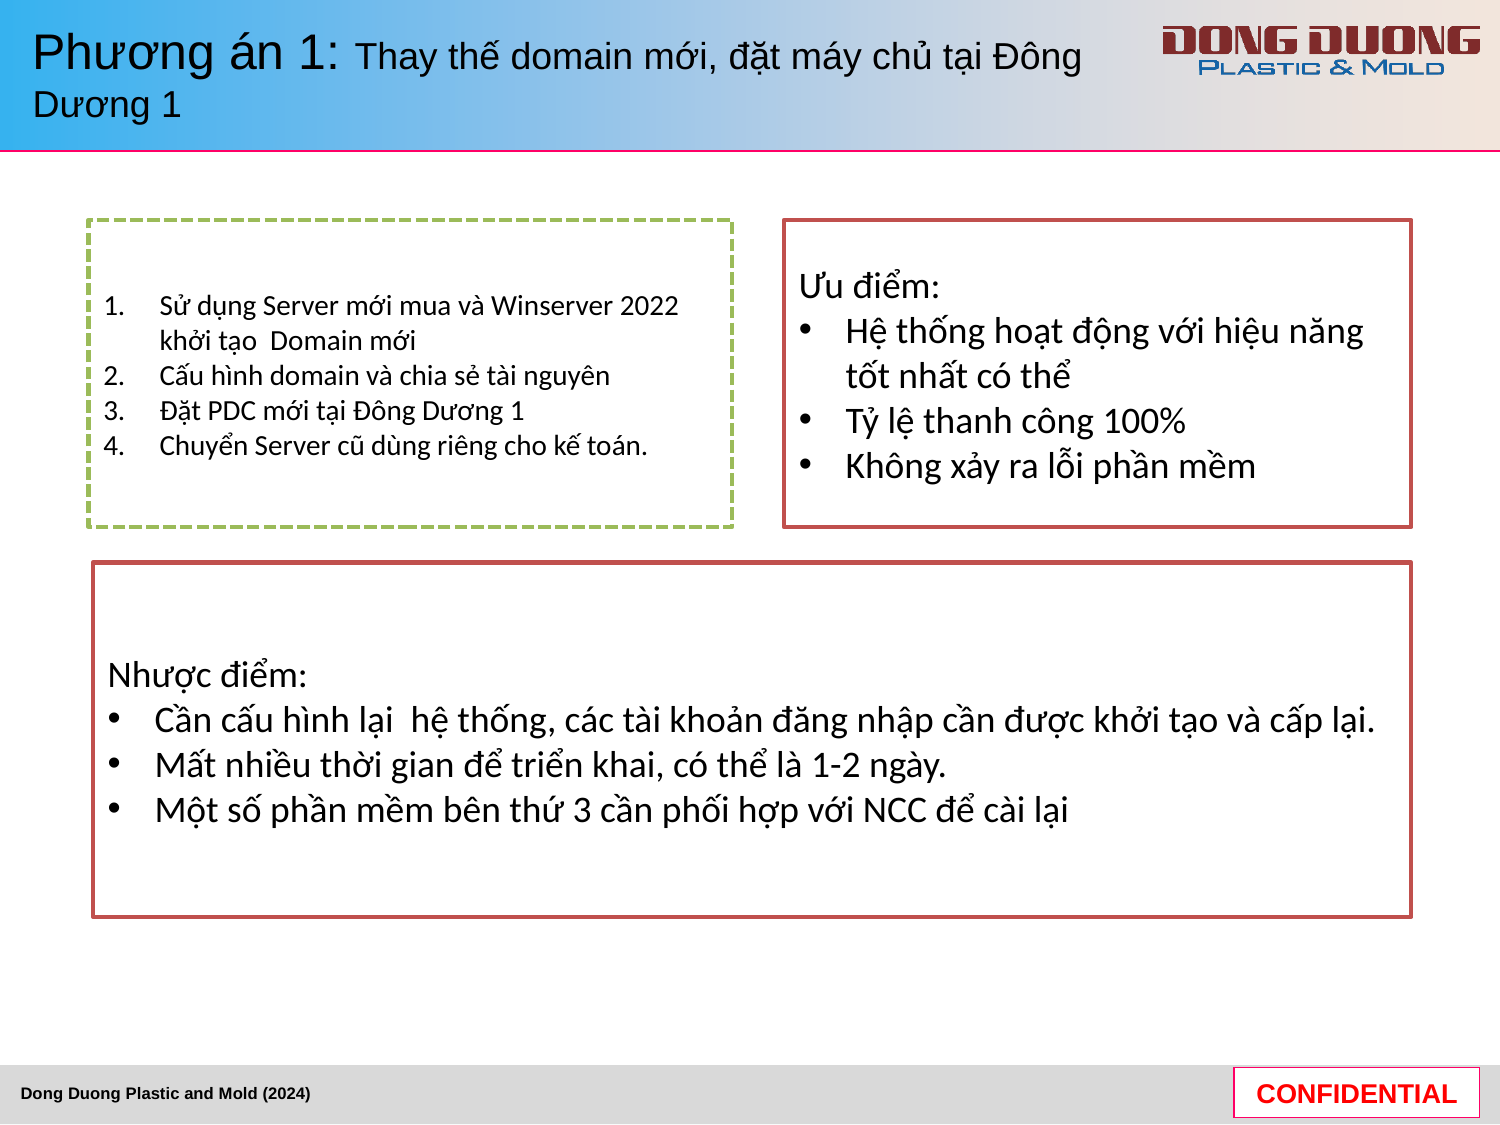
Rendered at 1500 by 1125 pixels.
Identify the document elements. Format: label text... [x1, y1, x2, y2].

text_box Nhược điểm: Cần cấu hình lại hệ thống, các tài khoản đăng nhập cần được khởi tạo và cấp lại. Mất nhiều thời gian để triển khai, có thể là 1-2 ngày. Một số phần mềm bên thứ 3 cần phối hợp với NCC để cài lại [91, 560, 1413, 919]
text_box Sử dụng Server mới mua và Winserver 2022 khởi tạo Domain mới Cấu hình domain và chia sẻ tài nguyên Đặt PDC mới tại Đông Dương 1 Chuyển Server cũ dùng riêng cho kế toán. [86, 218, 734, 529]
picture [0, 0, 1500, 150]
list Phương án 1: Thay thế domain mới, đặt máy chủ tại Đông Dương 1 [17, 18, 1141, 126]
text_box Ưu điểm: Hệ thống hoạt động với hiệu năng tốt nhất có thể Tỷ lệ thanh công 100% Không xảy ra lỗi phần mềm [782, 218, 1413, 529]
